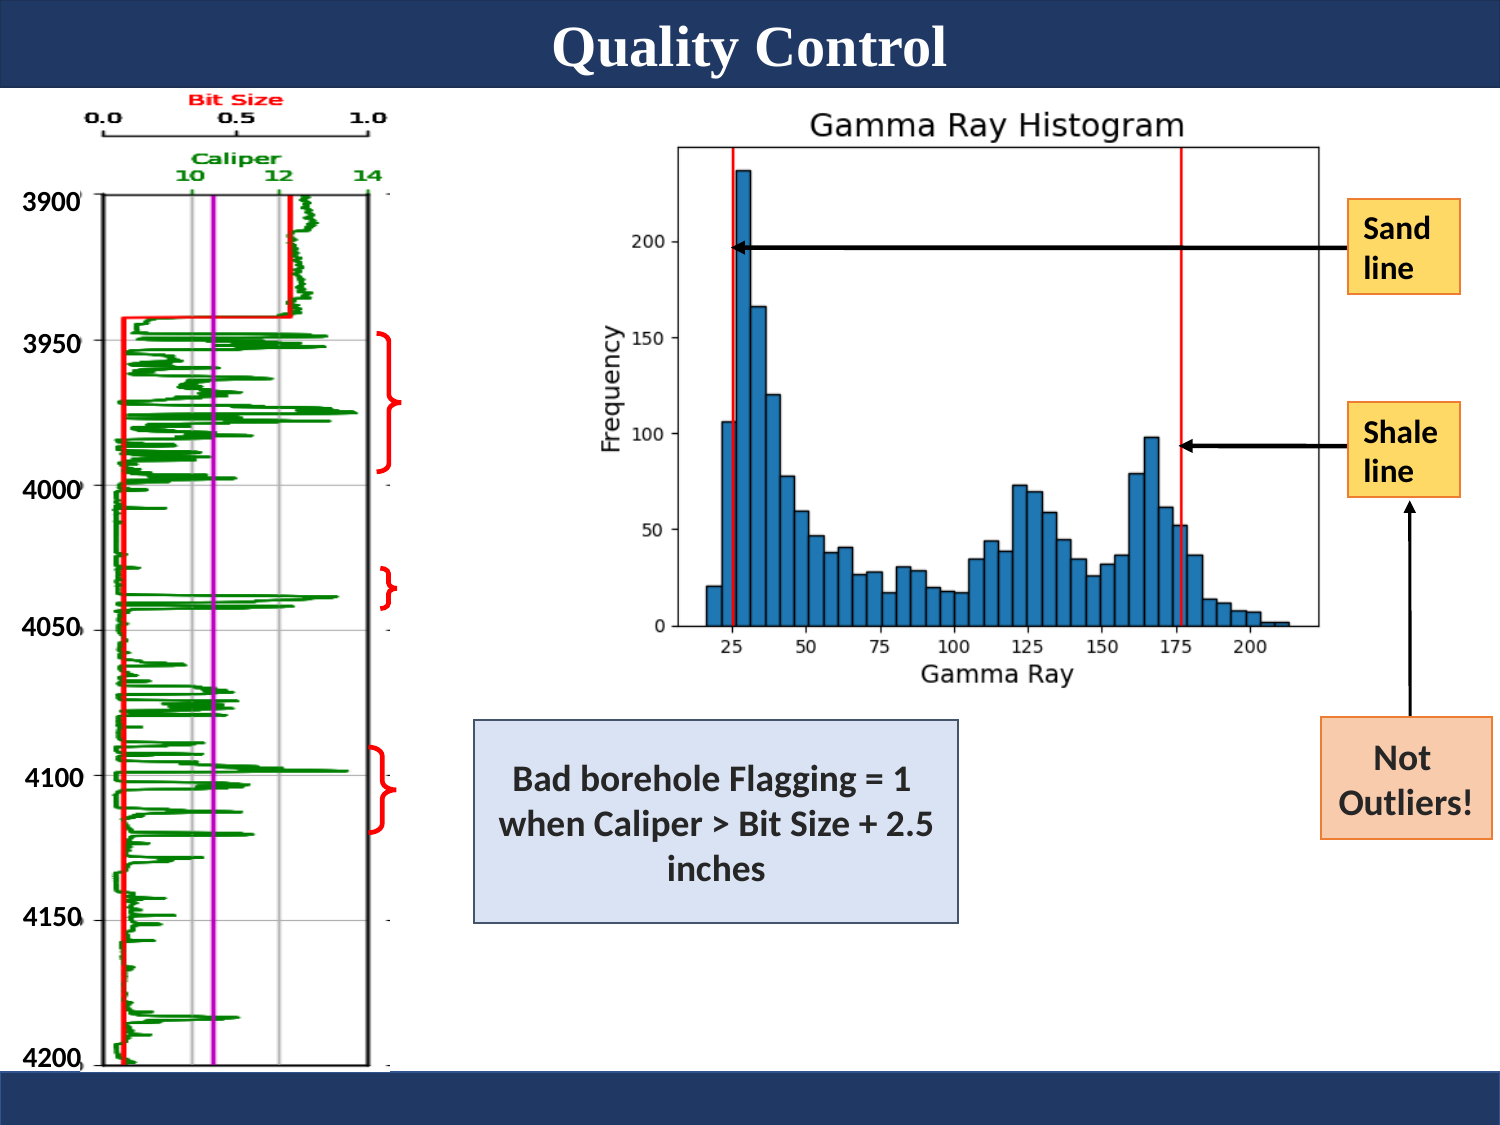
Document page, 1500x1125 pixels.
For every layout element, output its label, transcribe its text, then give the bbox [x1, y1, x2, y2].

text_box 4200 [7, 1031, 225, 1082]
text_box [390, 396, 402, 409]
text_box 4150 [8, 890, 80, 940]
text_box Sand line [1347, 198, 1461, 295]
picture [80, 92, 390, 1072]
text_box 3950 [7, 317, 80, 367]
picture [586, 99, 1330, 701]
text_box 3900 [7, 174, 80, 225]
text_box Shale line [1347, 401, 1461, 498]
text_box 4000 [7, 462, 80, 513]
text_box 4100 [10, 750, 80, 801]
text_box Not Outliers! [1320, 716, 1493, 840]
text_box Quality Control [0, 0, 1500, 88]
text_box Bad borehole Flagging = 1 when Caliper > Bit Size + 2.5 inches [473, 719, 959, 924]
text_box [390, 585, 397, 592]
text_box [0, 1071, 1500, 1125]
text_box 4050 [6, 600, 80, 651]
